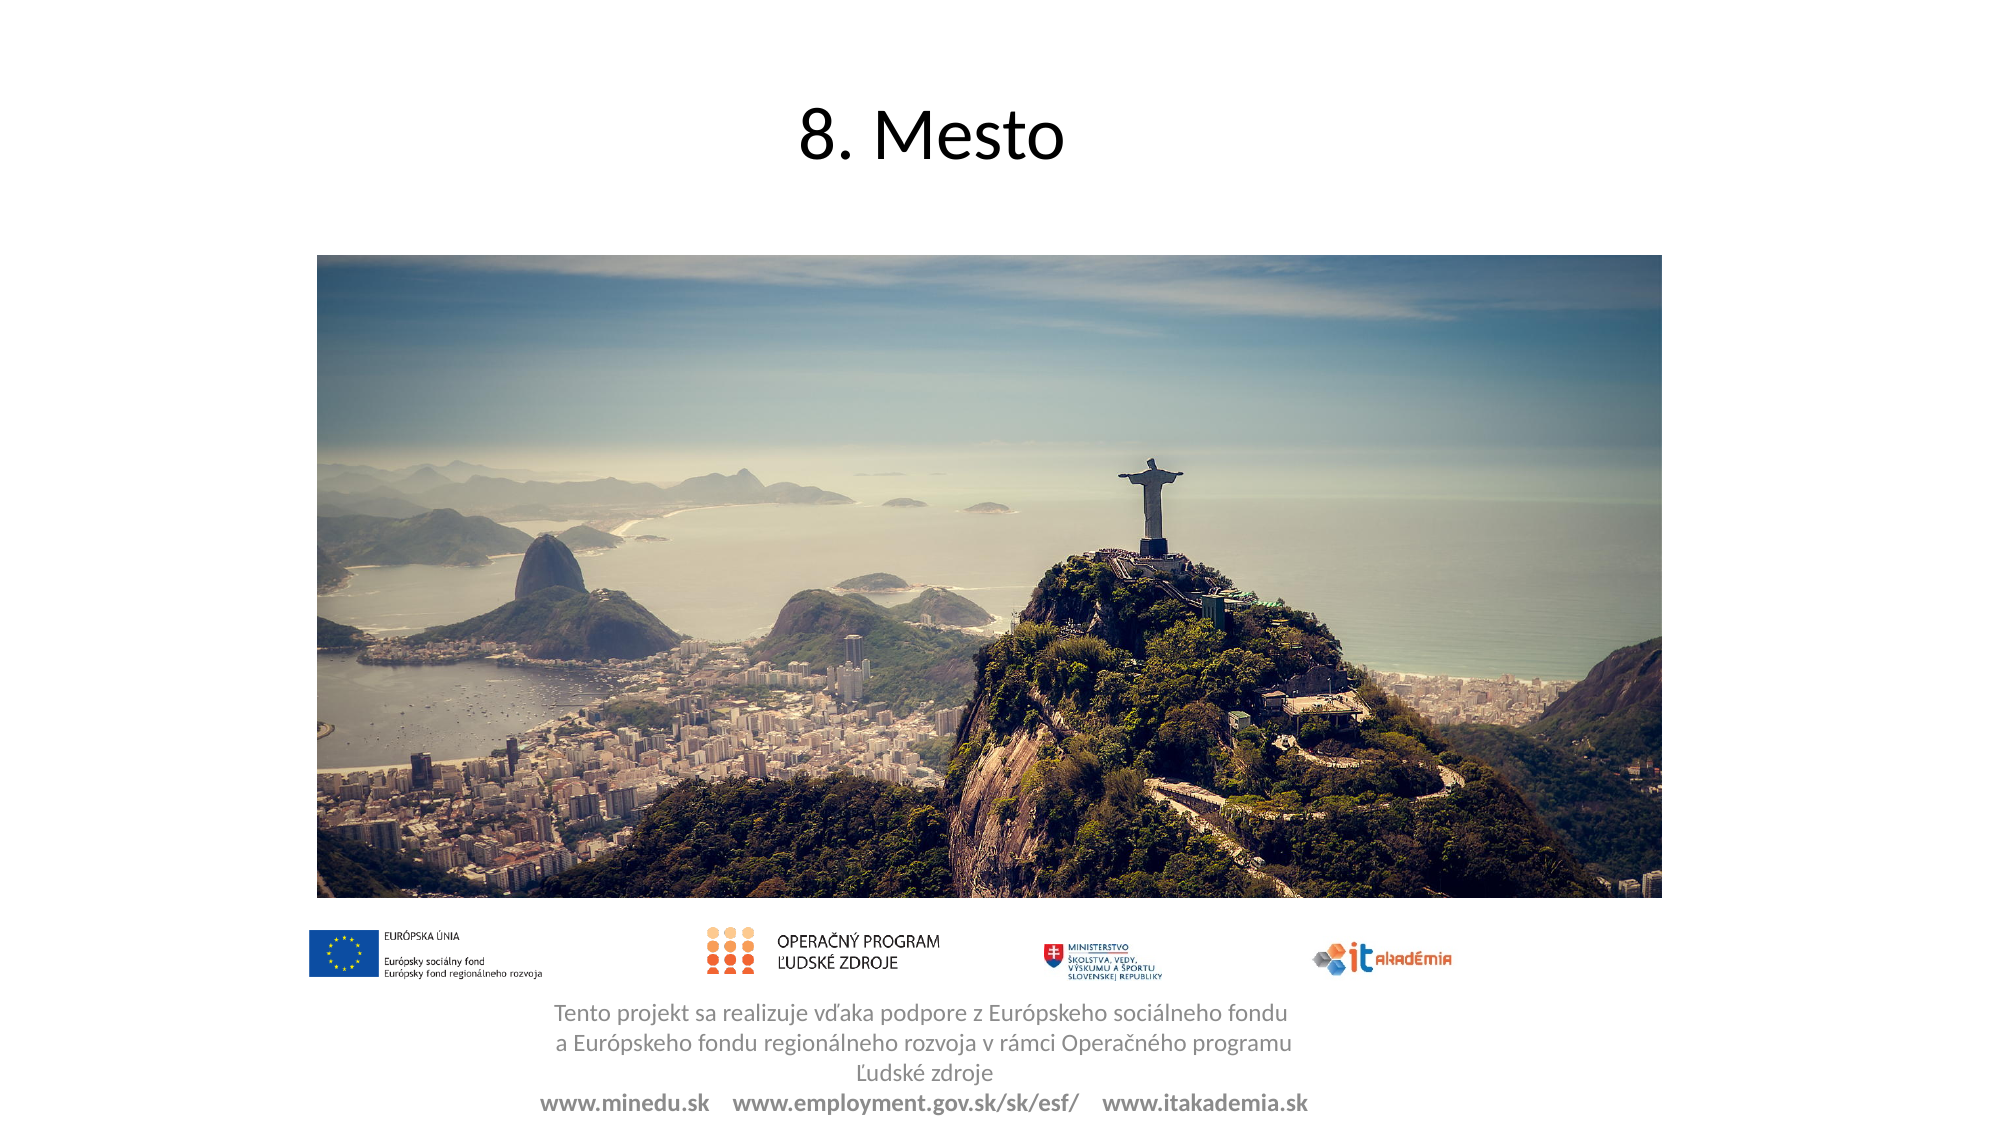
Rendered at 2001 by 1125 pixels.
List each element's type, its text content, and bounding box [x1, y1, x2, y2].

picture [1044, 944, 1162, 981]
text_box 8. Mesto [783, 76, 1295, 182]
picture [668, 915, 991, 981]
picture [1301, 936, 1466, 981]
picture [317, 255, 1662, 898]
picture [277, 919, 572, 990]
text_box Tento projekt sa realizuje vďaka podpore z Európskeho sociálneho fondu a Európskeho fondu regionálneho rozvoja v rámci Operačného programu Ľudské zdroje www.minedu.sk www.employment.gov.sk/sk/esf/ www.itakademia.sk [512, 980, 1338, 1102]
